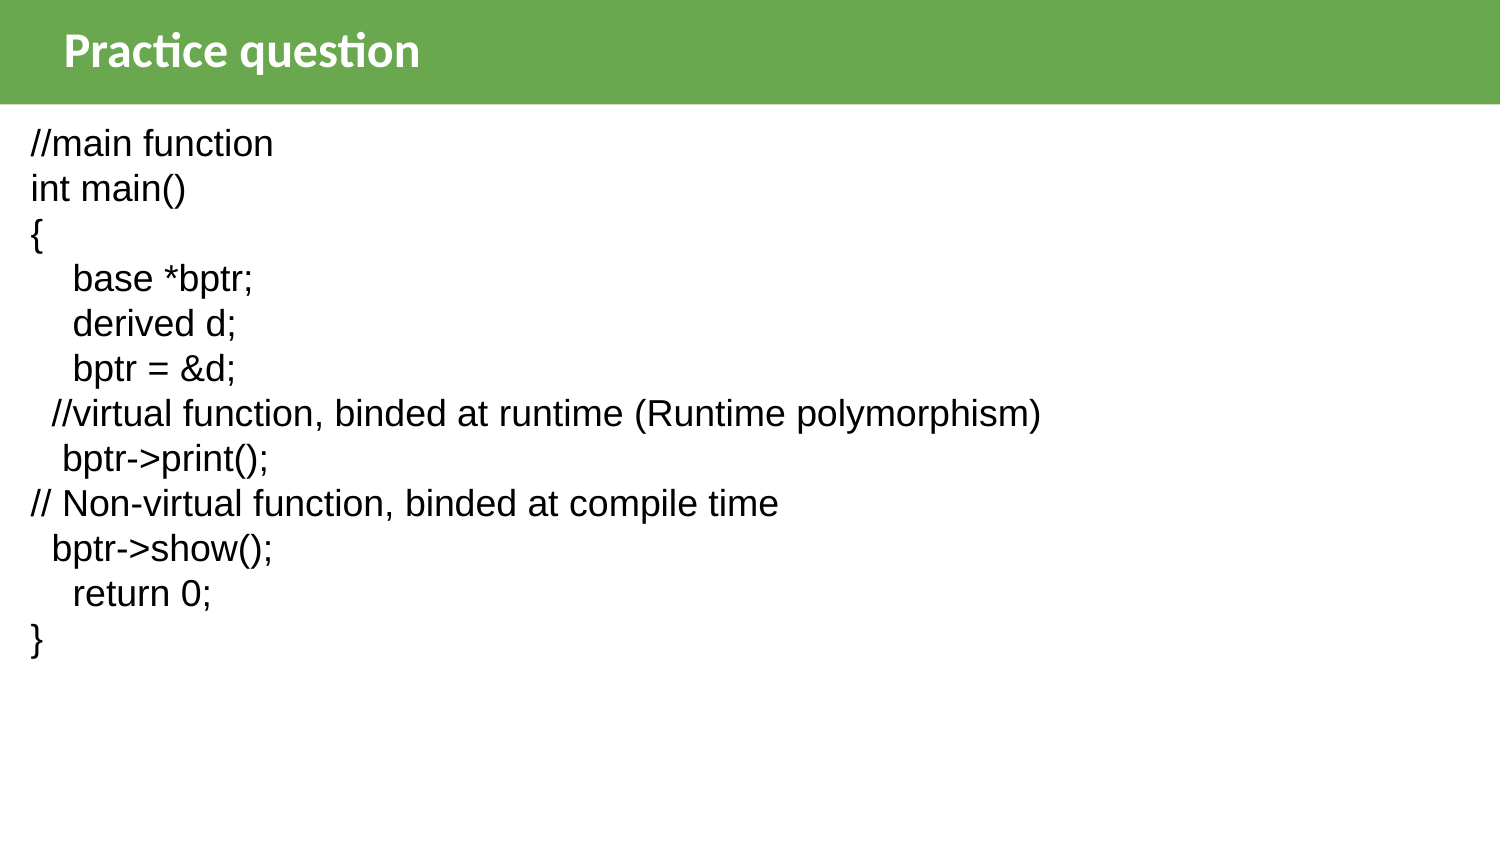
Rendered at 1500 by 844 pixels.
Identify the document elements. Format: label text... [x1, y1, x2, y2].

text_box Practice question [63, 15, 1203, 80]
text_box //main function int main() { base *bptr; derived d; bptr = &d; //virtual function, binded at runtime (Runtime polymorphism) bptr->print(); // Non-virtual function, binded at compile time bptr->show(); return 0; } [15, 104, 1485, 823]
